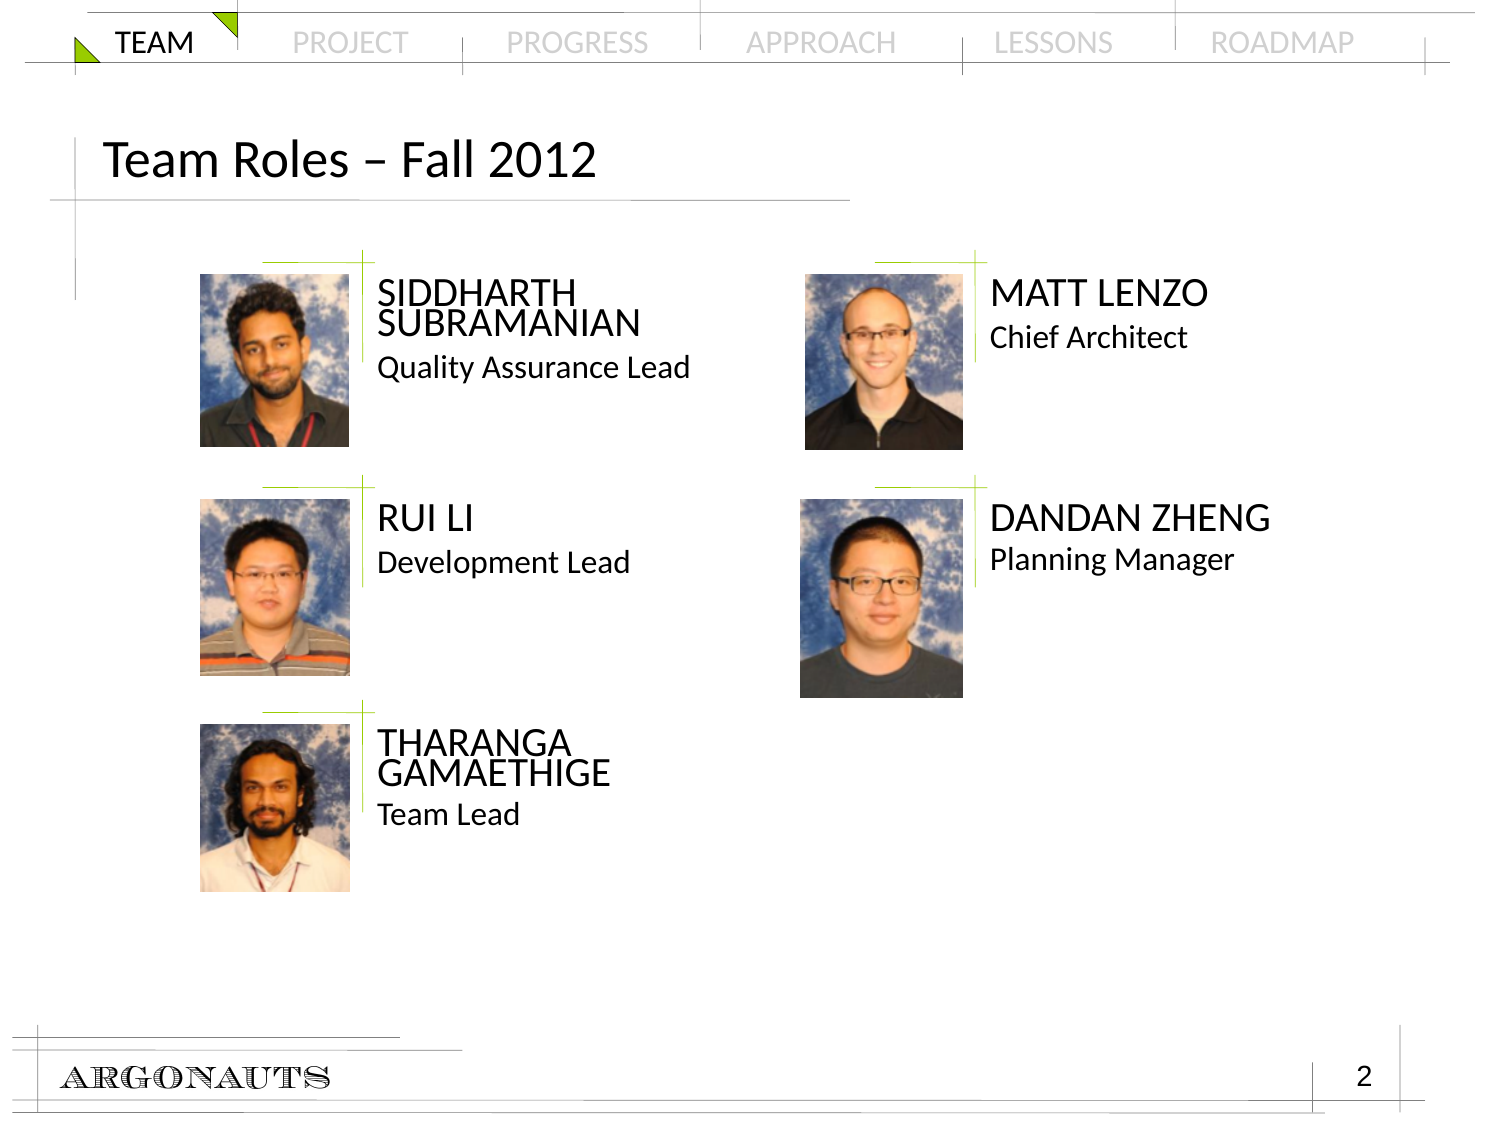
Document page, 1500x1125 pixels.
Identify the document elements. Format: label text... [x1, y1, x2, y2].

picture [199, 274, 349, 447]
picture [50, 1055, 350, 1099]
text_box Matt Lenzo Chief Architect [974, 274, 1413, 412]
picture [799, 499, 963, 698]
title Team Roles – Fall 2012 [87, 112, 1413, 200]
picture [199, 499, 351, 676]
picture [199, 724, 351, 892]
text_box Dandan Zheng Planning Manager [976, 499, 1413, 585]
slide_number 2 [1074, 1050, 1388, 1125]
picture [804, 274, 963, 451]
text_box Rui Li Development Lead [363, 500, 797, 586]
text_box Siddharth Subramanian Quality Assurance Lead [362, 275, 800, 391]
text_box Tharanga Gamaethige Team Lead [362, 724, 800, 840]
